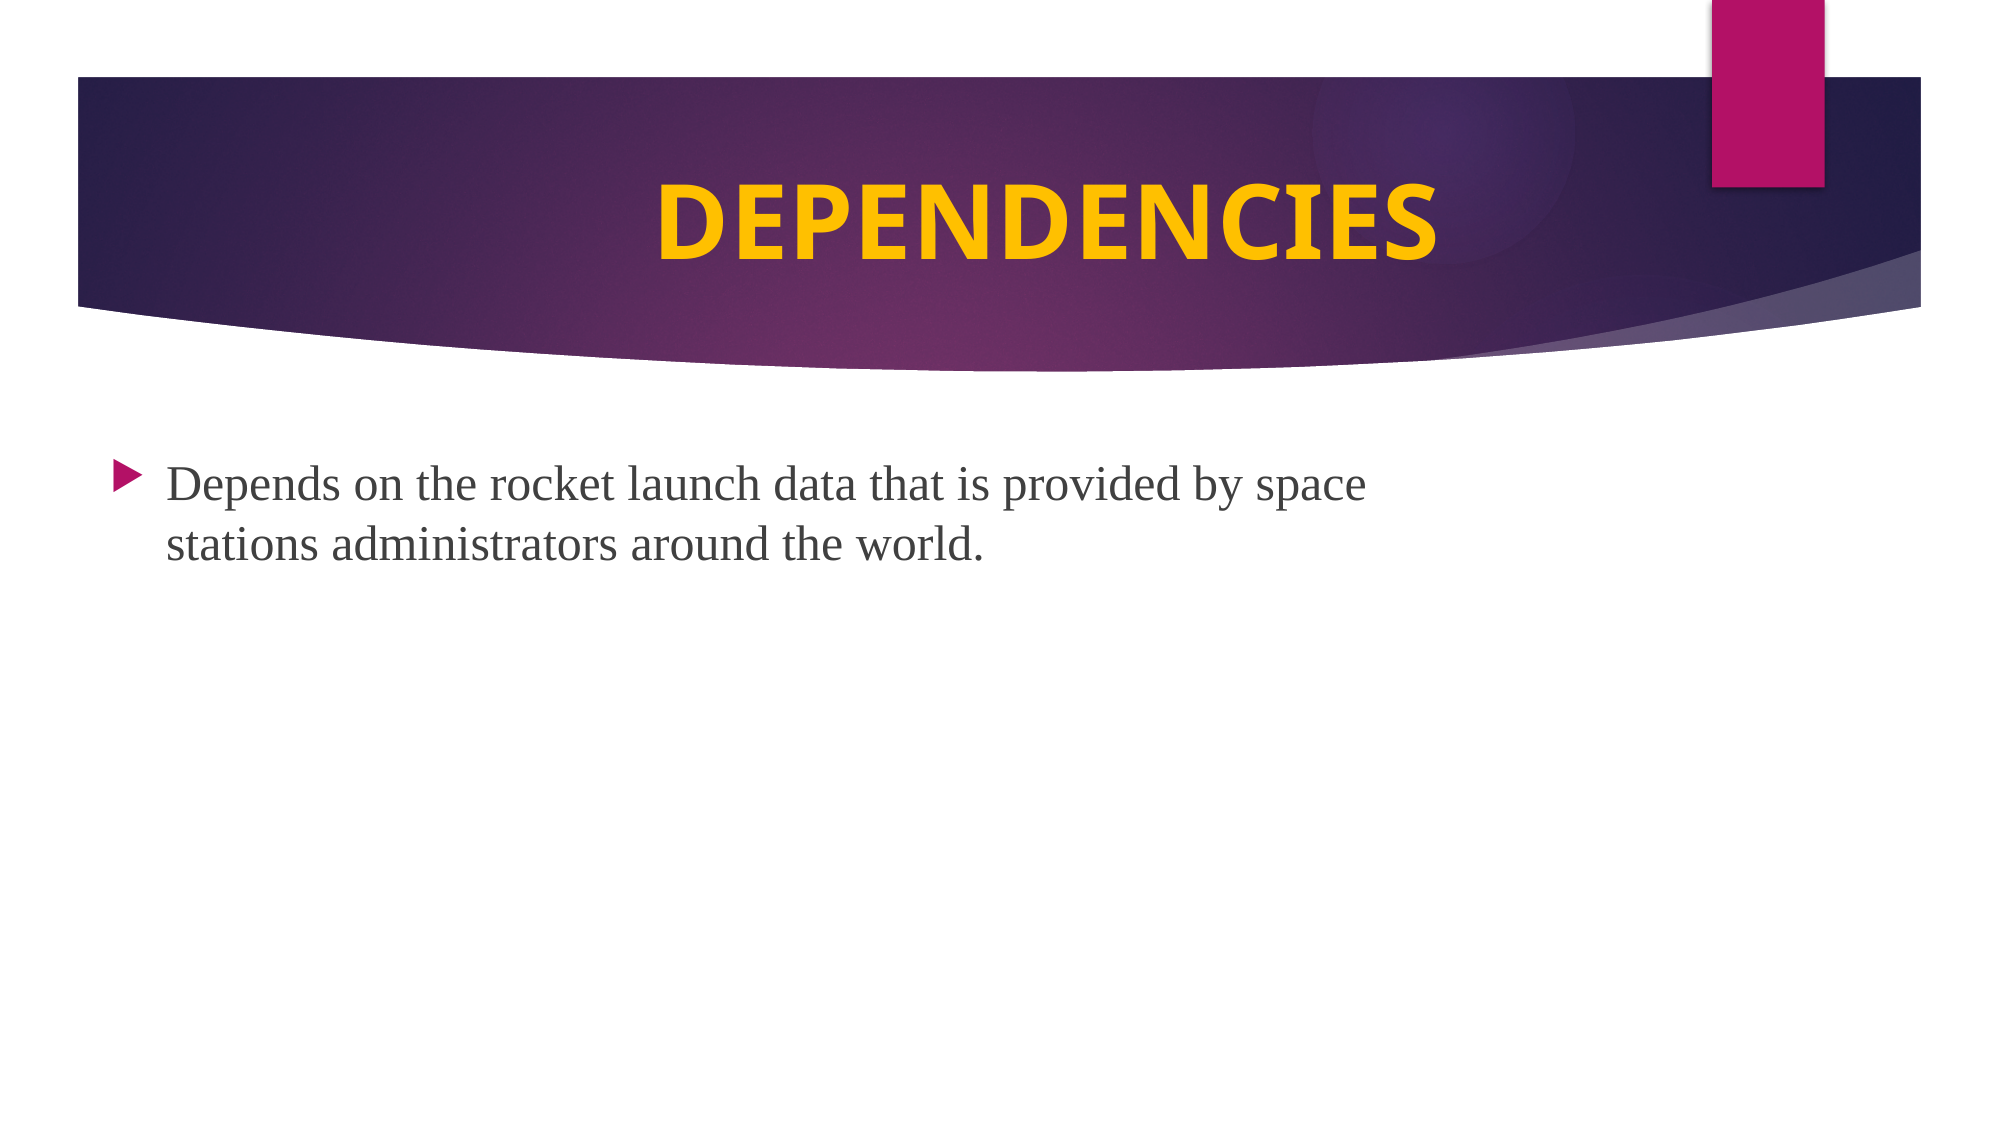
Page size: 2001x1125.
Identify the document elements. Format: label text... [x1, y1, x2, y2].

title DEPENDENCIES [189, 159, 1627, 276]
list Depends on the rocket launch data that is provided by space stations administrators around the world. [94, 443, 1543, 1004]
